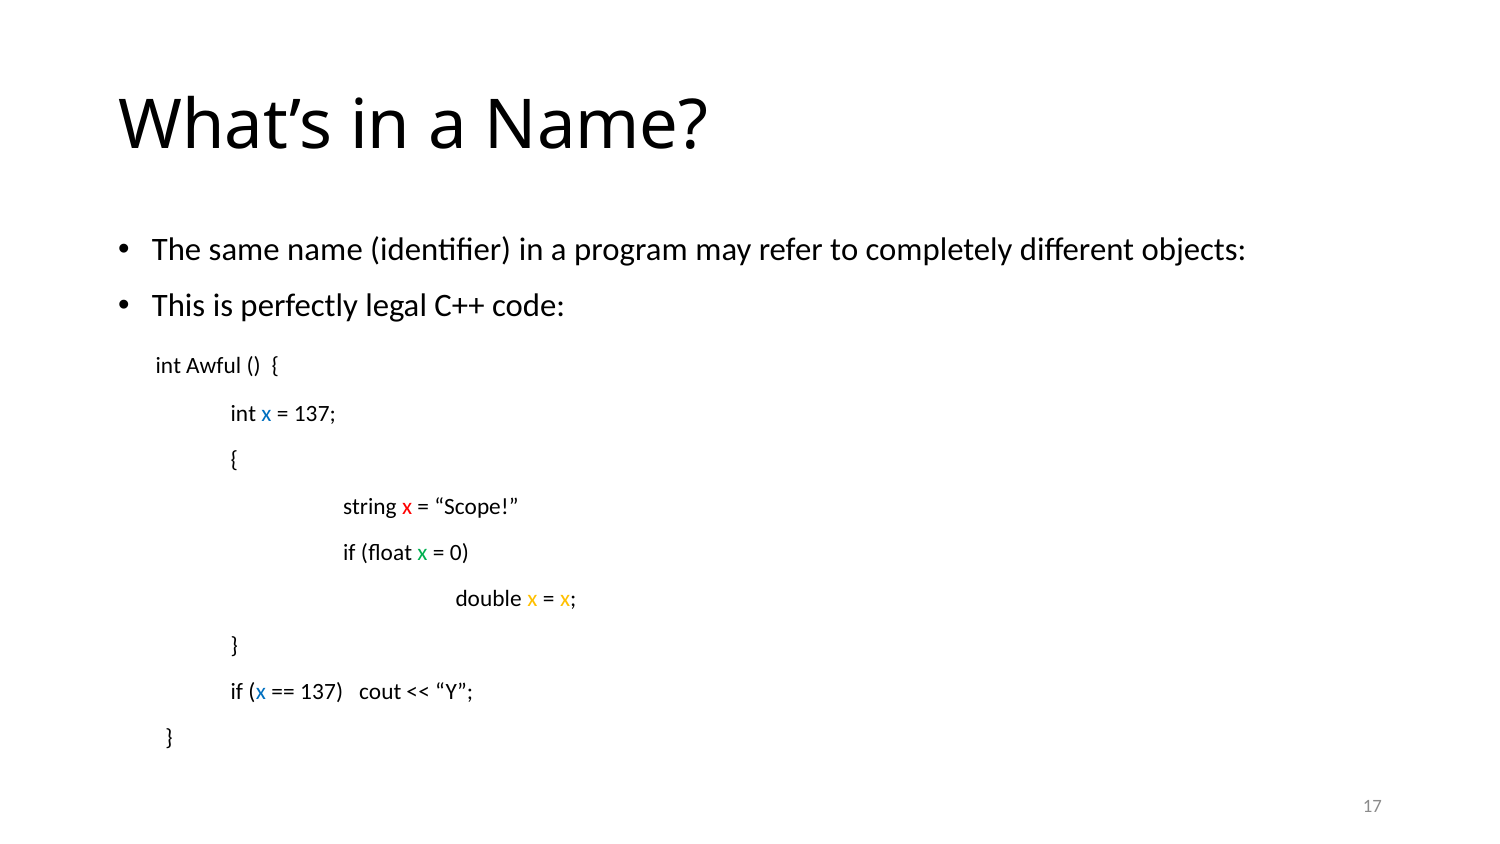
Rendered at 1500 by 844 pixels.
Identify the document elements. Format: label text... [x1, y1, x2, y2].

list The same name (identifier) in a program may refer to completely different objects: This is perfectly legal C++ code: int Awful () { int x = 137; { string x = “Scope!” if (float x = 0) double x = x; } if (x == 137) cout << “Y”; } [103, 224, 1397, 760]
slide_number 17 [1059, 782, 1397, 827]
title What’s in a Name? [103, 44, 1397, 208]
